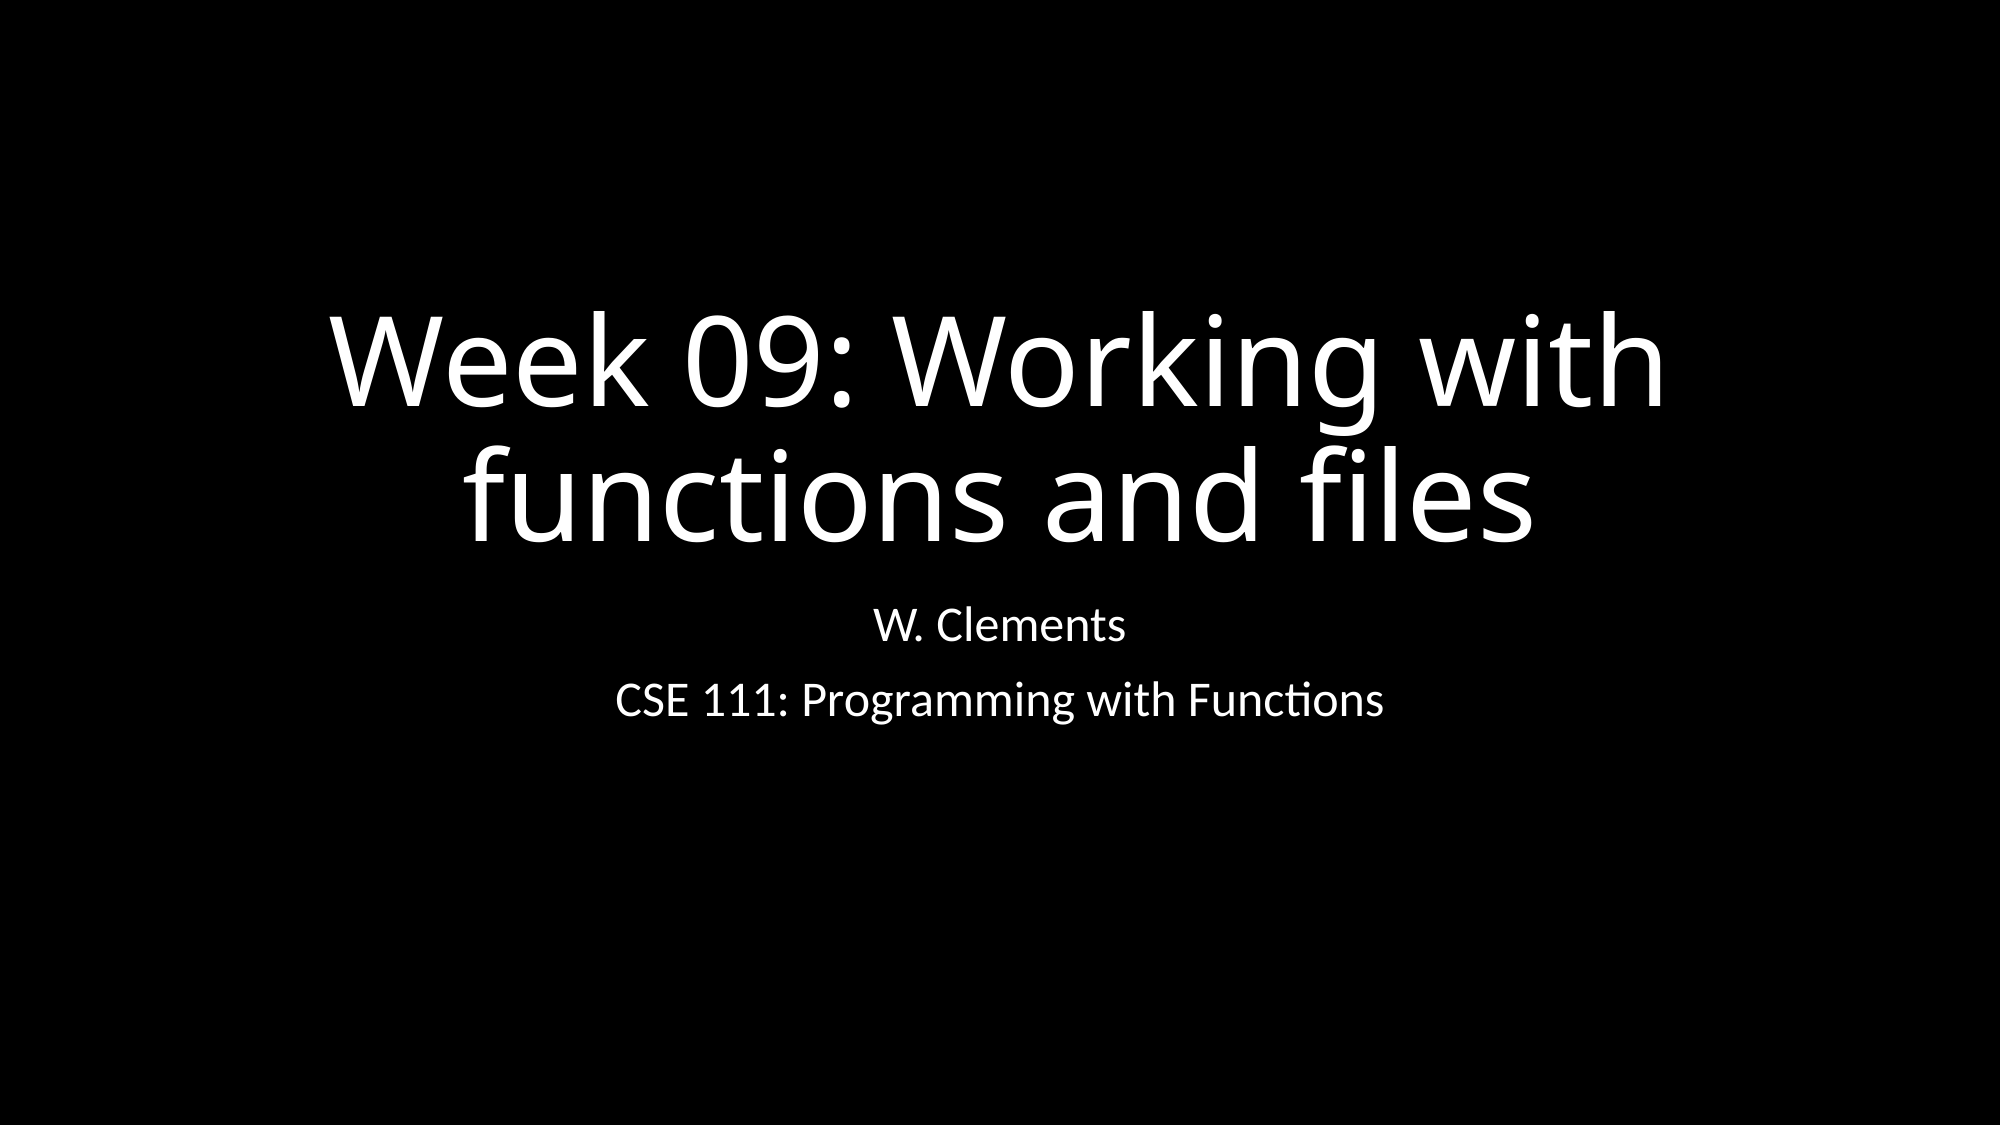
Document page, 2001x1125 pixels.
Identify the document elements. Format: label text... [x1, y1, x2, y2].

subtitle W. Clements CSE 111: Programming with Functions [249, 590, 1750, 863]
title Week 09: Working with functions and files [249, 184, 1750, 576]
